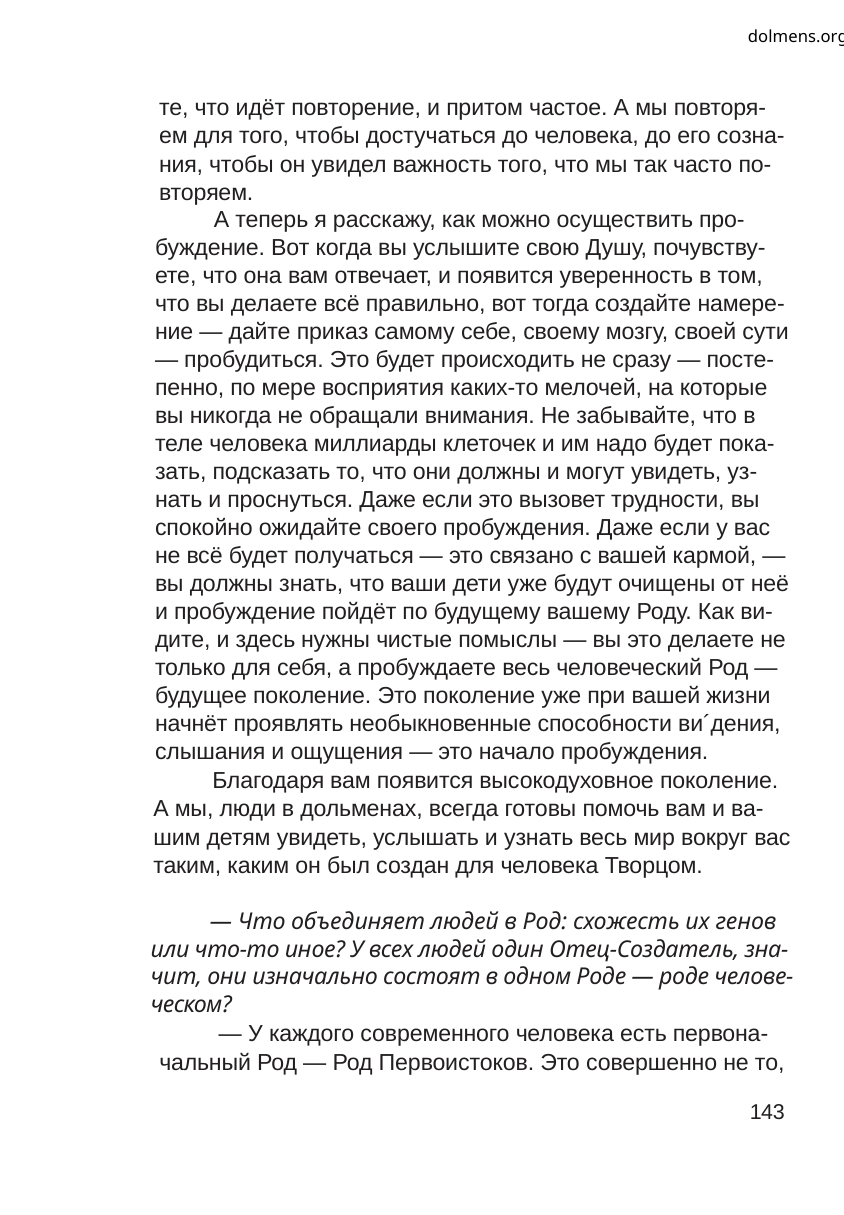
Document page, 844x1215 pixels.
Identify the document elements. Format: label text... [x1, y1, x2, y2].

text_box dolmens.org [747, 27, 844, 66]
text_box 143 [749, 1097, 786, 1151]
text_box те, что идёт повторение, и притом частое. А мы повторя- ем для того, чтобы достучаться до человека, до его созна- ния, чтобы он увидел важность того, что мы так часто по- вторяем. [159, 91, 785, 204]
text_box — У каждого современного человека есть первона- чальный Род — Род Первоистоков. Это совершенно не то, [159, 1016, 785, 1105]
text_box — Что объединяет людей в Род: схожесть их генов или что-то иное? У всех людей один Отец-Создатель, зна- чит, они изначально состоят в одном Роде — роде челове- ческом? [150, 906, 793, 1045]
text_box А теперь я расскажу, как можно осуществить про- буждение. Вот когда вы услышите свою Душу, почувству- ете, что она вам отвечает, и появится уверенность в том, что вы делаете всё правильно, вот тогда создайте намере- ние — дайте приказ самому себе, своему мозгу, своей сути — пробудиться. Это будет происходить не сразу — посте- пенно, по мере восприятия каких-то мелочей, на которые вы никогда не обращали внимания. Не забывайте, что в теле человека миллиарды клеточек и им надо будет пока- зать, подсказать то, что они должны и могут увидеть, уз- нать и проснуться. Даже если это вызовет трудности, вы спокойно ожидайте своего пробуждения. Даже если у вас не всё будет получаться — это связано с вашей кармой, — вы должны знать, что ваши дети уже будут очищены от неё и пробуждение пойдёт по будущему вашему Роду. Как ви- дите, и здесь нужны чистые помыслы — вы это делаете не только для себя, а пробуждаете весь человеческий Род — будущее поколение. Это поколение уже при вашей жизни начнёт проявлять необыкновенные способности ви´дения, слышания и ощущения — это начало пробуждения. [154, 204, 789, 764]
text_box Благодаря вам появится высокодуховное поколение. А мы, люди в дольменах, всегда готовы помочь вам и ва- шим детям увидеть, услышать и узнать весь мир вокруг вас таким, каким он был создан для человека Творцом. [153, 764, 791, 906]
